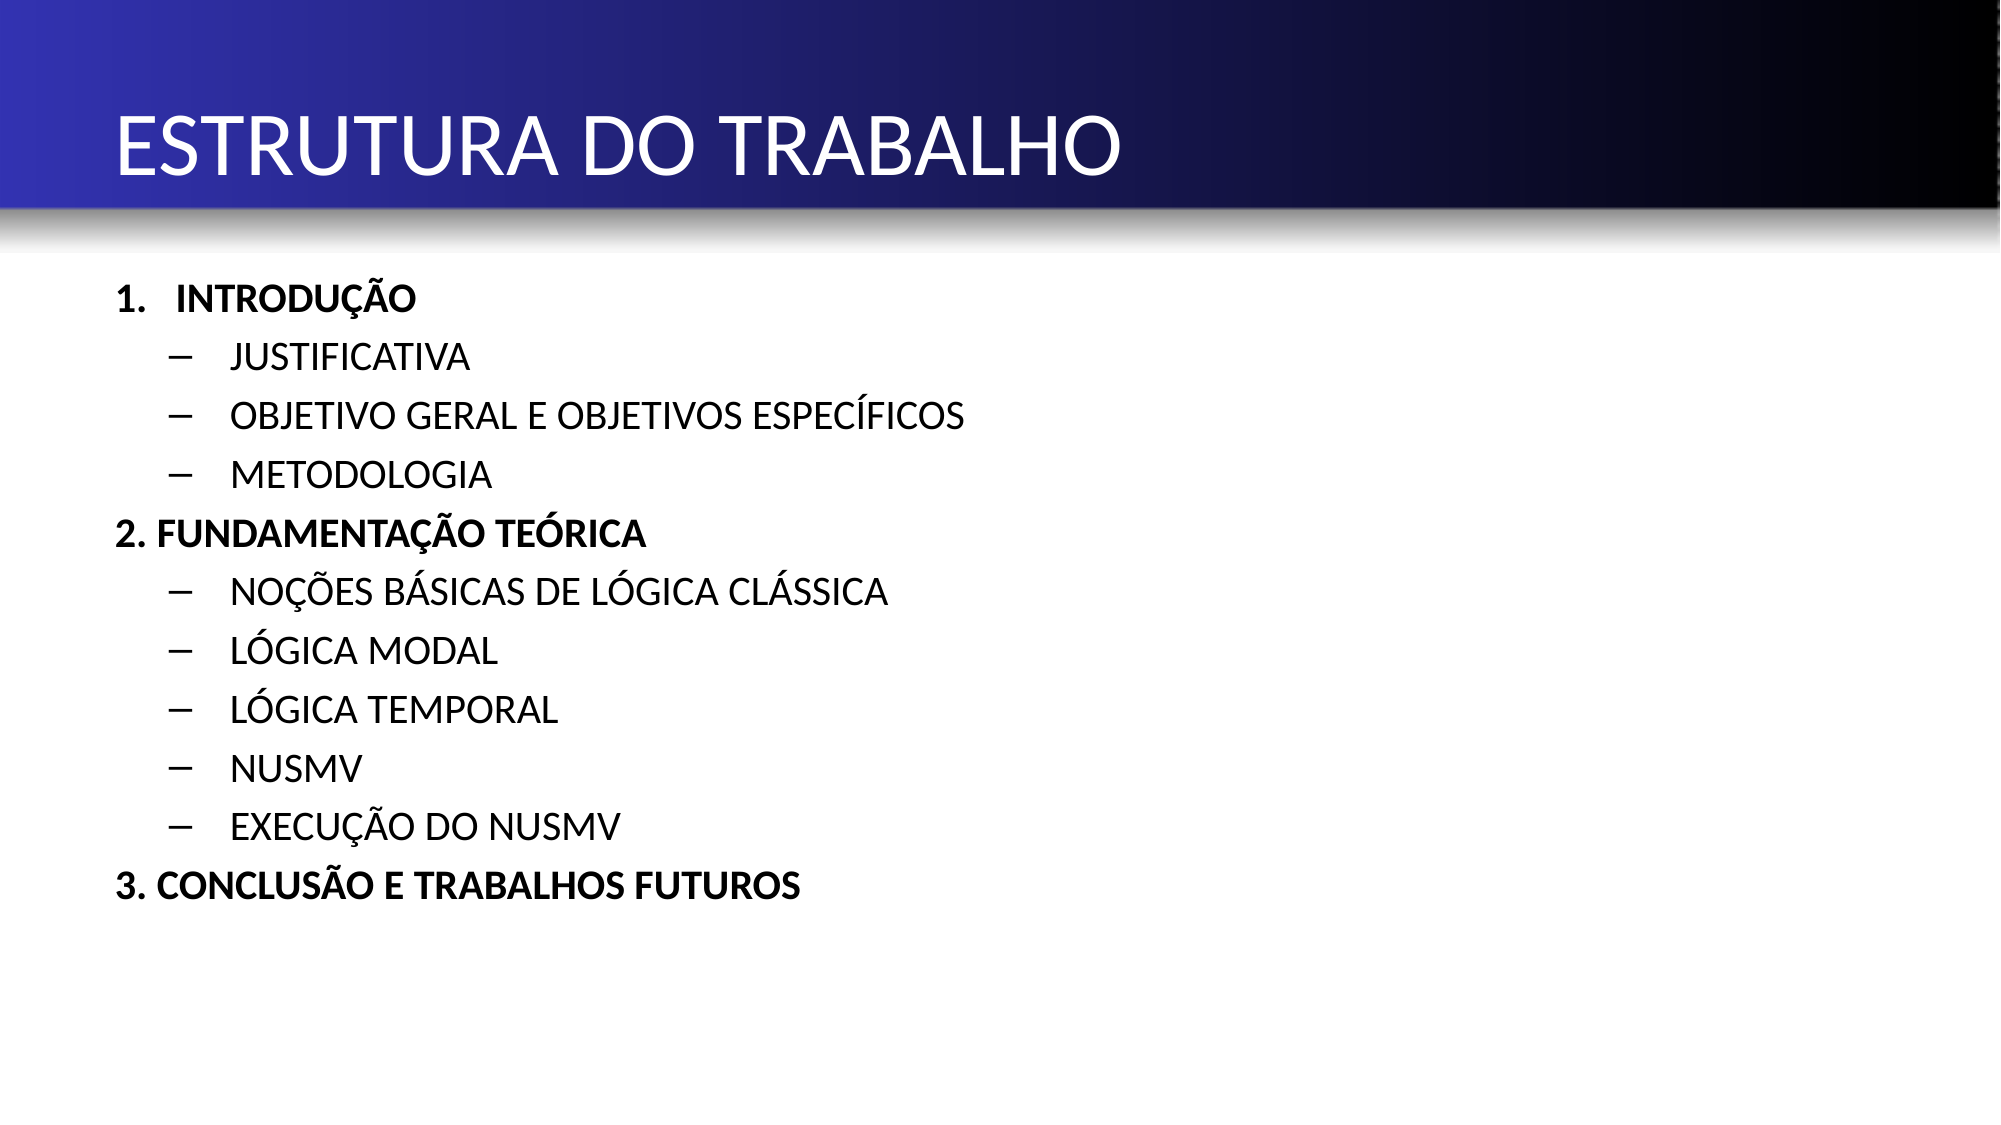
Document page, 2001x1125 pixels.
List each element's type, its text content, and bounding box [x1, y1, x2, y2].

title ESTRUTURA DO TRABALHO [99, 45, 1900, 233]
text_box [0, 0, 2000, 253]
list INTRODUÇÃO JUSTIFICATIVA OBJETIVO GERAL E OBJETIVOS ESPECÍFICOS METODOLOGIA 2. FUNDAMENTAÇÃO TEÓRICA NOÇÕES BÁSICAS DE LÓGICA CLÁSSICA LÓGICA MODAL LÓGICA TEMPORAL NUSMV EXECUÇÃO DO NUSMV 3. CONCLUSÃO E TRABALHOS FUTUROS [99, 262, 1900, 1005]
